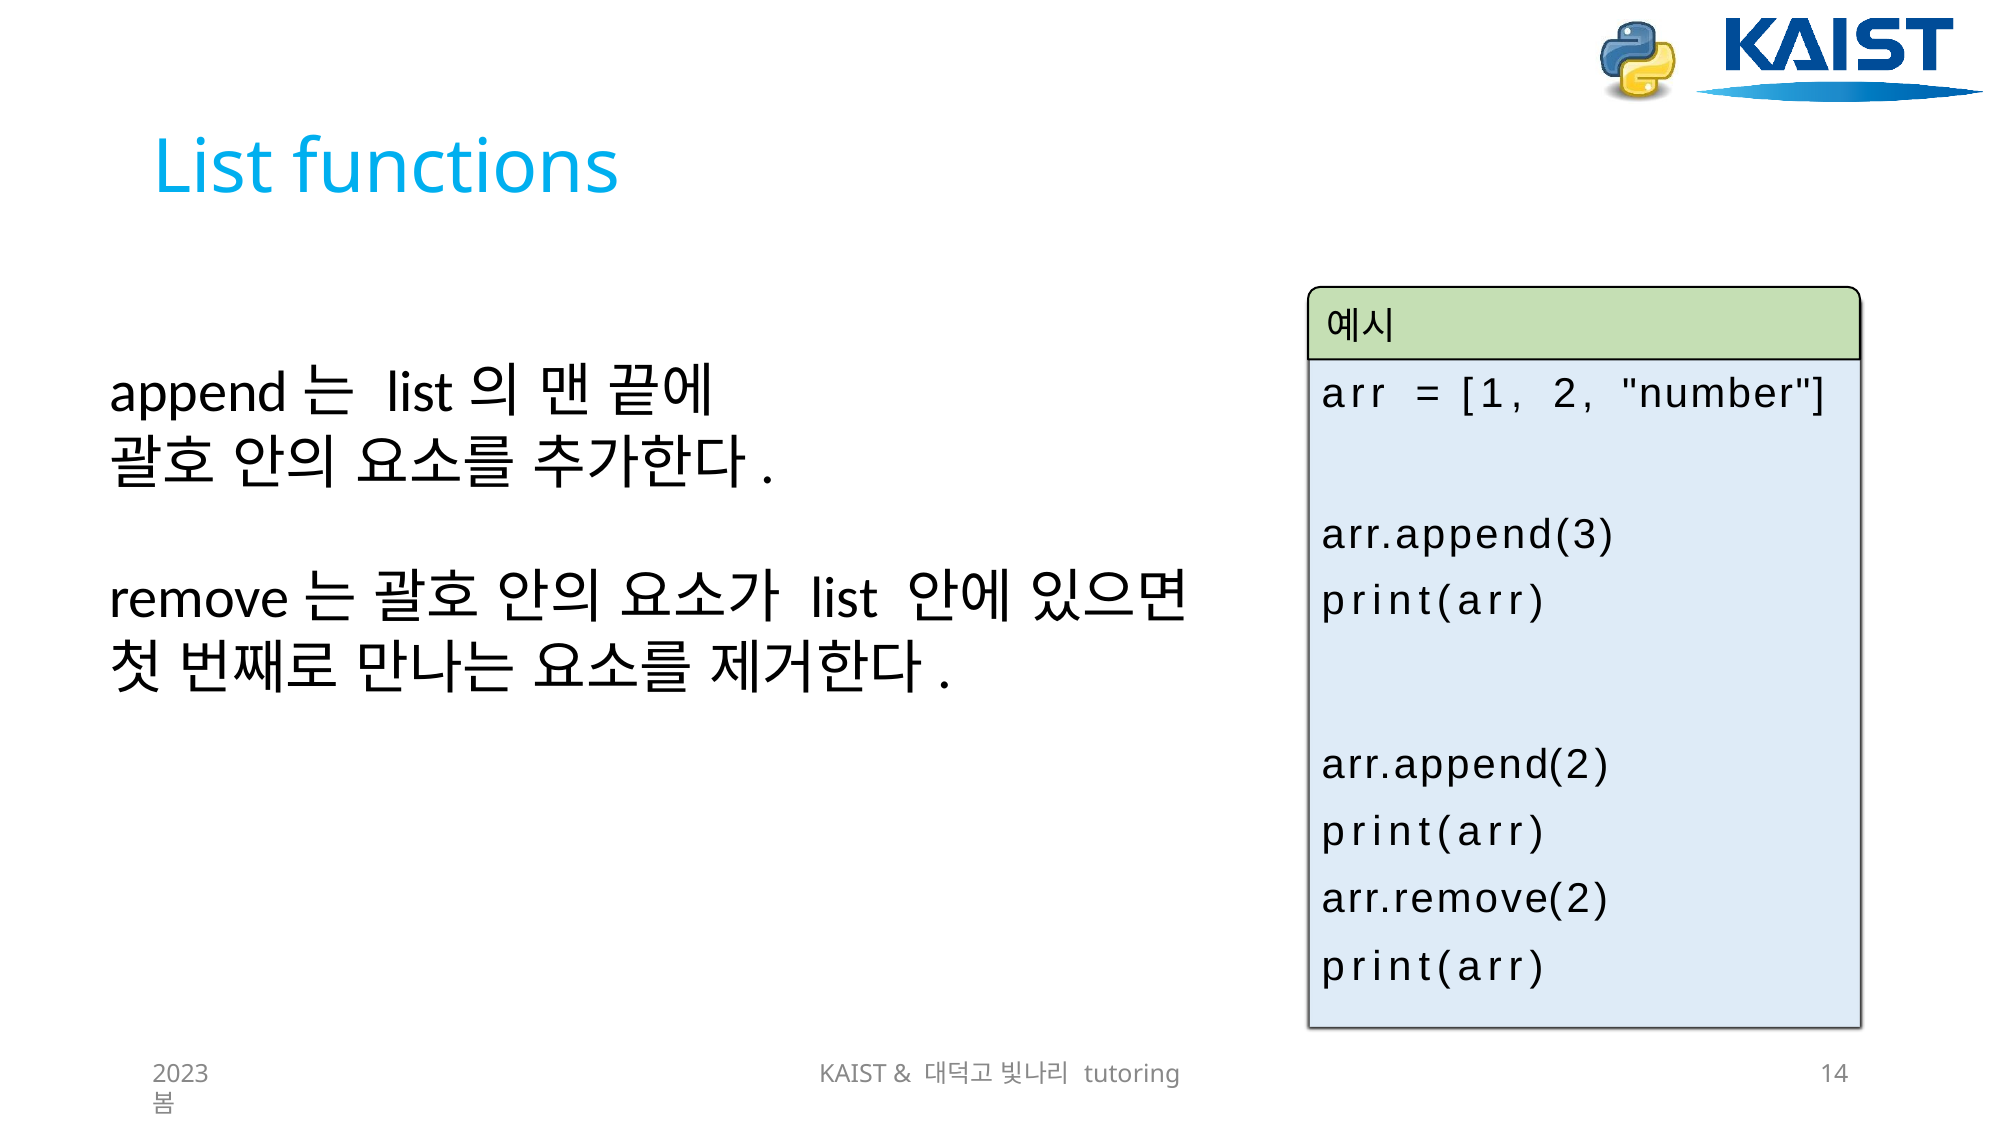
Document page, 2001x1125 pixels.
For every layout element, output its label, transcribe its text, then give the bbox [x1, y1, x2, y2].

text_box 예시 arr = [1, 2, "number"] [1319, 369, 1828, 416]
slide_number KAIST & 대덕고 빛나리 tutoring [817, 1053, 1183, 1125]
text_box arr.append(2) print(arr) arr.remove(2) print(arr) [1319, 719, 1680, 989]
text_box arr.append(3) print(arr) [1319, 489, 1680, 623]
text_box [1306, 285, 1862, 361]
slide_number 14 [1813, 1053, 1854, 1125]
text_box [1303, 362, 1866, 1033]
text_box [1595, 19, 1680, 104]
text_box append는 list의 맨 끝에 괄호 안의 요소를 추가한다. remove는 괄호 안의 요소가 list 안에 있으면 첫 번째로 만나는 요소를 제거한다. [107, 350, 1303, 969]
title List functions [150, 115, 644, 306]
text_box [1695, 18, 1984, 102]
footer 2023 봄 [150, 1053, 244, 1125]
